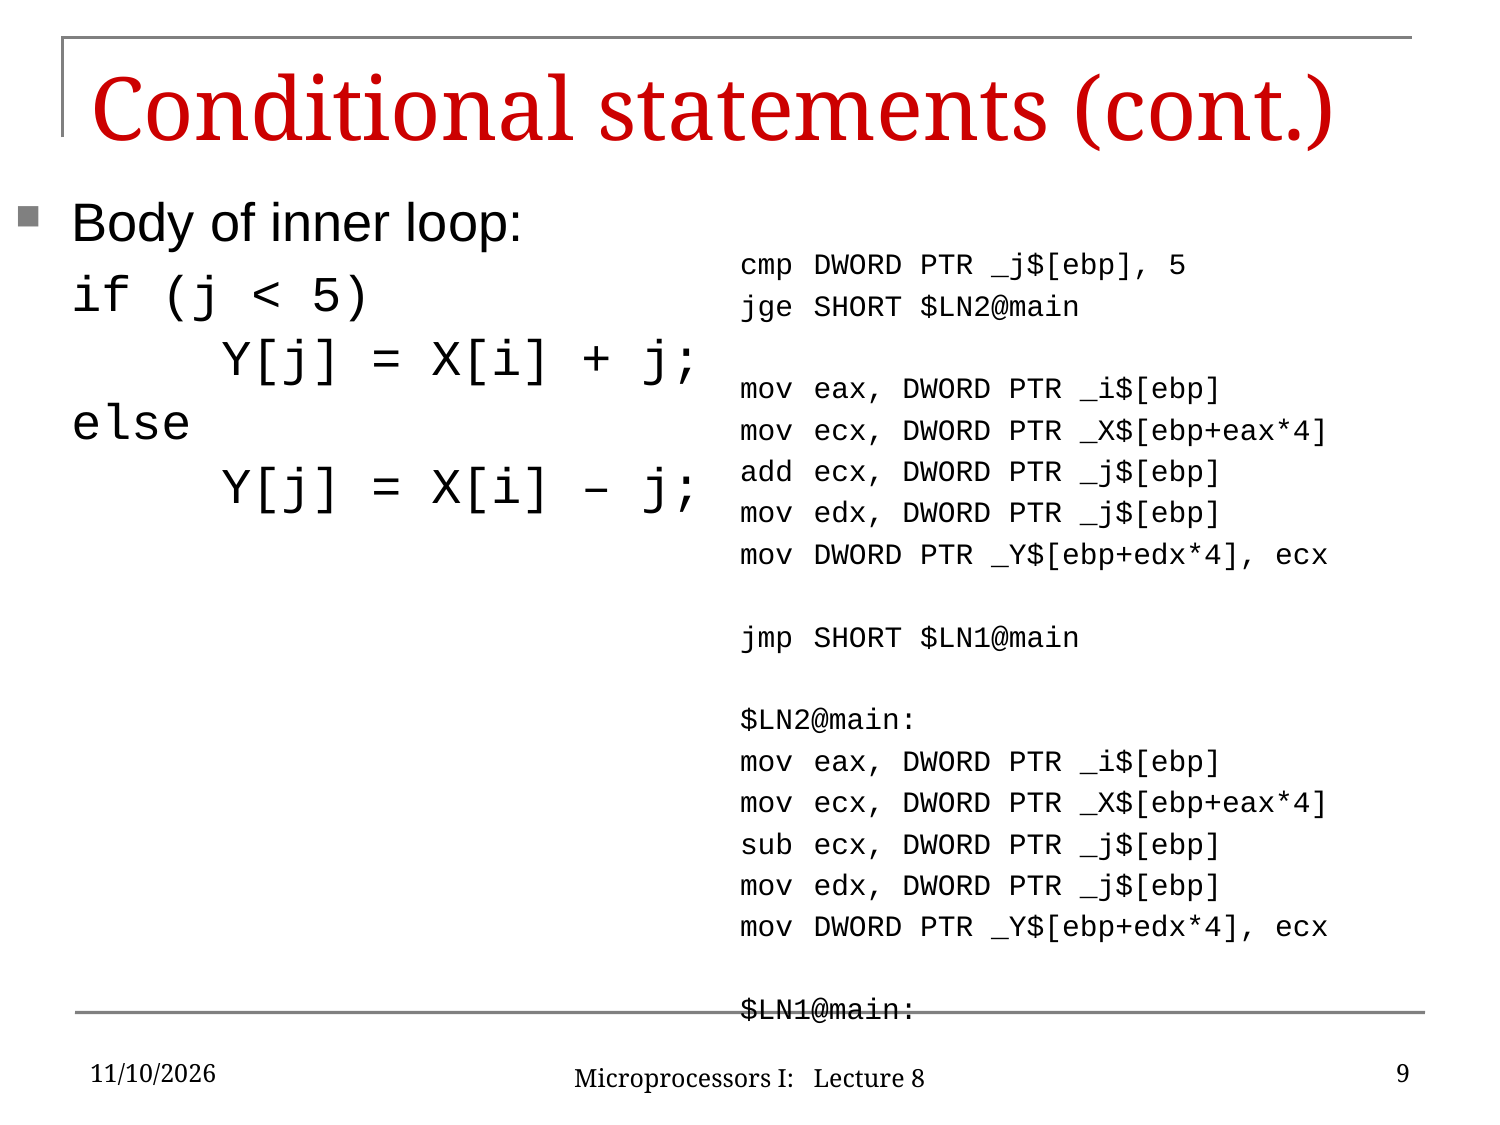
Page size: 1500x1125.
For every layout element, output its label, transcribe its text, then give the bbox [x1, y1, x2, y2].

list cmp DWORD PTR _j$[ebp], 5 jge SHORT $LN2@main mov eax, DWORD PTR _i$[ebp] mov ecx, DWORD PTR _X$[ebp+eax*4] add ecx, DWORD PTR _j$[ebp] mov edx, DWORD PTR _j$[ebp] mov DWORD PTR _Y$[ebp+edx*4], ecx jmp SHORT $LN1@main $LN2@main: mov eax, DWORD PTR _i$[ebp] mov ecx, DWORD PTR _X$[ebp+eax*4] sub ecx, DWORD PTR _j$[ebp] mov edx, DWORD PTR _j$[ebp] mov DWORD PTR _Y$[ebp+edx*4], ecx $LN1@main: [725, 237, 1500, 1038]
slide_number 9 [1074, 1023, 1426, 1100]
footer Microprocessors I: Lecture 8 [512, 1024, 988, 1101]
title Conditional statements (cont.) [75, 45, 1425, 163]
list Body of inner loop: if (j < 5) Y[j] = X[i] + j; else Y[j] = X[i] – j; [0, 187, 750, 1006]
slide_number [74, 1023, 426, 1100]
